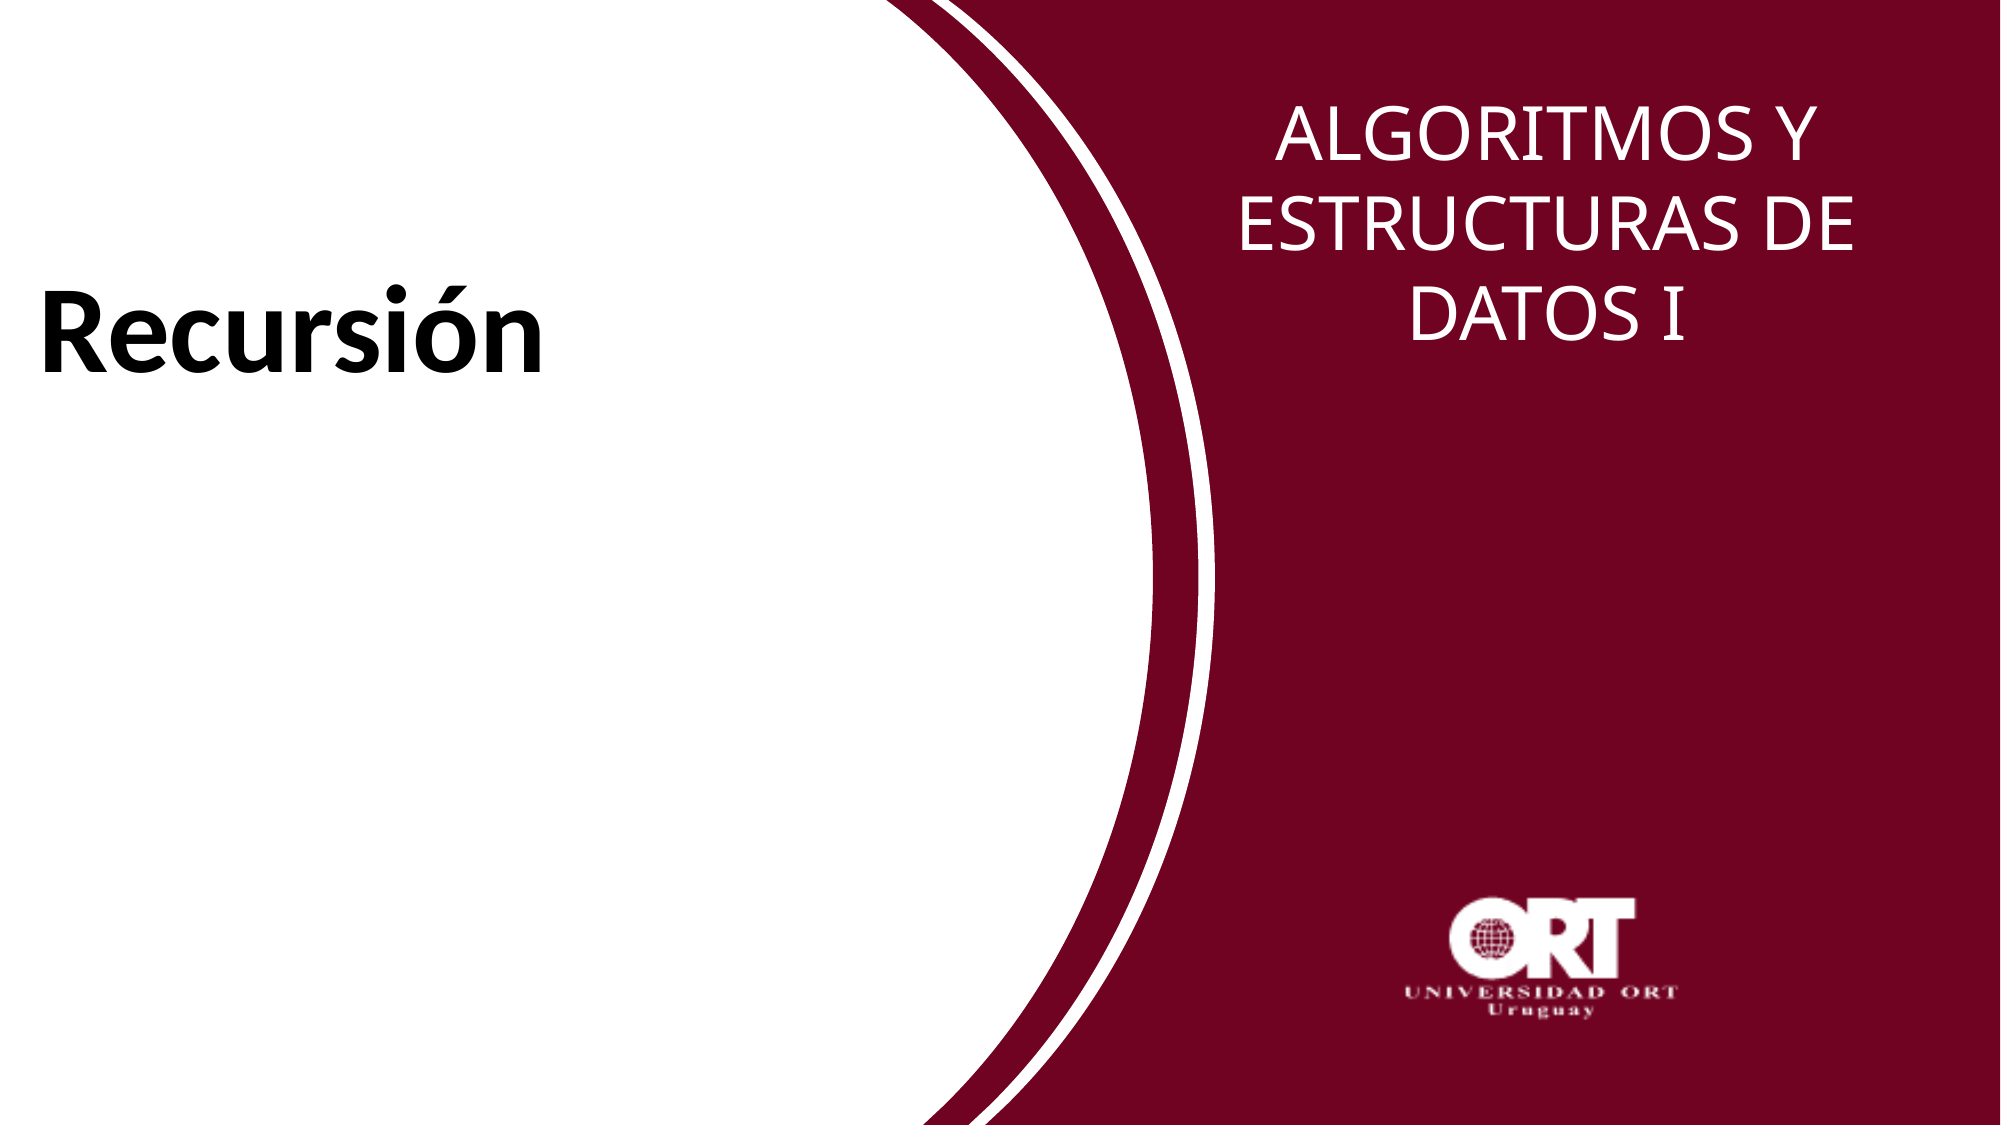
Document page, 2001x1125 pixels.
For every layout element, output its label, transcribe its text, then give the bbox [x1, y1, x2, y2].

picture [1338, 846, 1754, 1082]
title Recursión [23, 257, 869, 596]
